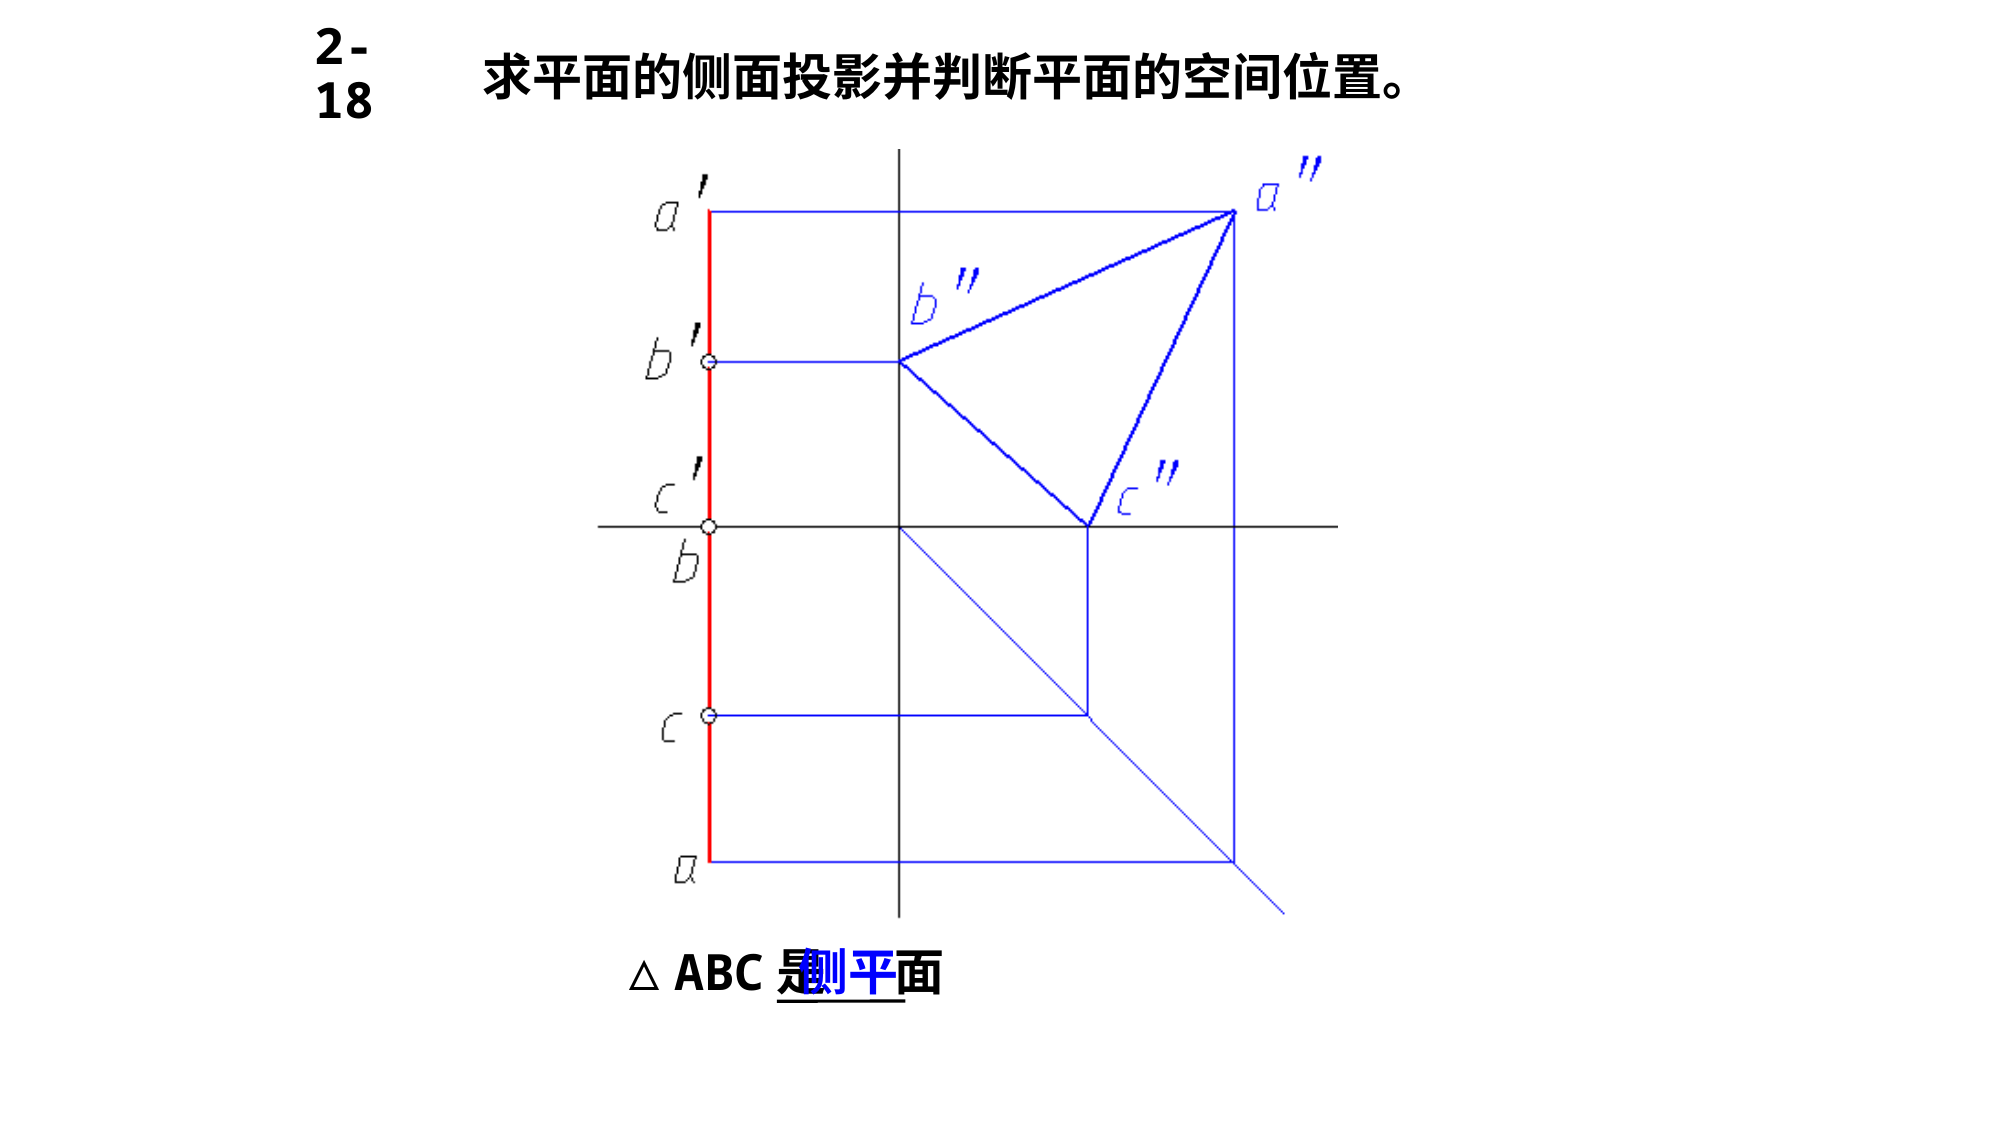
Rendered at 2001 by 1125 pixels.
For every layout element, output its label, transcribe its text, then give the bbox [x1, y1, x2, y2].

picture [591, 149, 1338, 922]
text_box 求平面的侧面投影并判断平面的空间位置。 [482, 45, 1433, 106]
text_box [588, 940, 971, 1002]
title 2-18 [314, 0, 417, 170]
